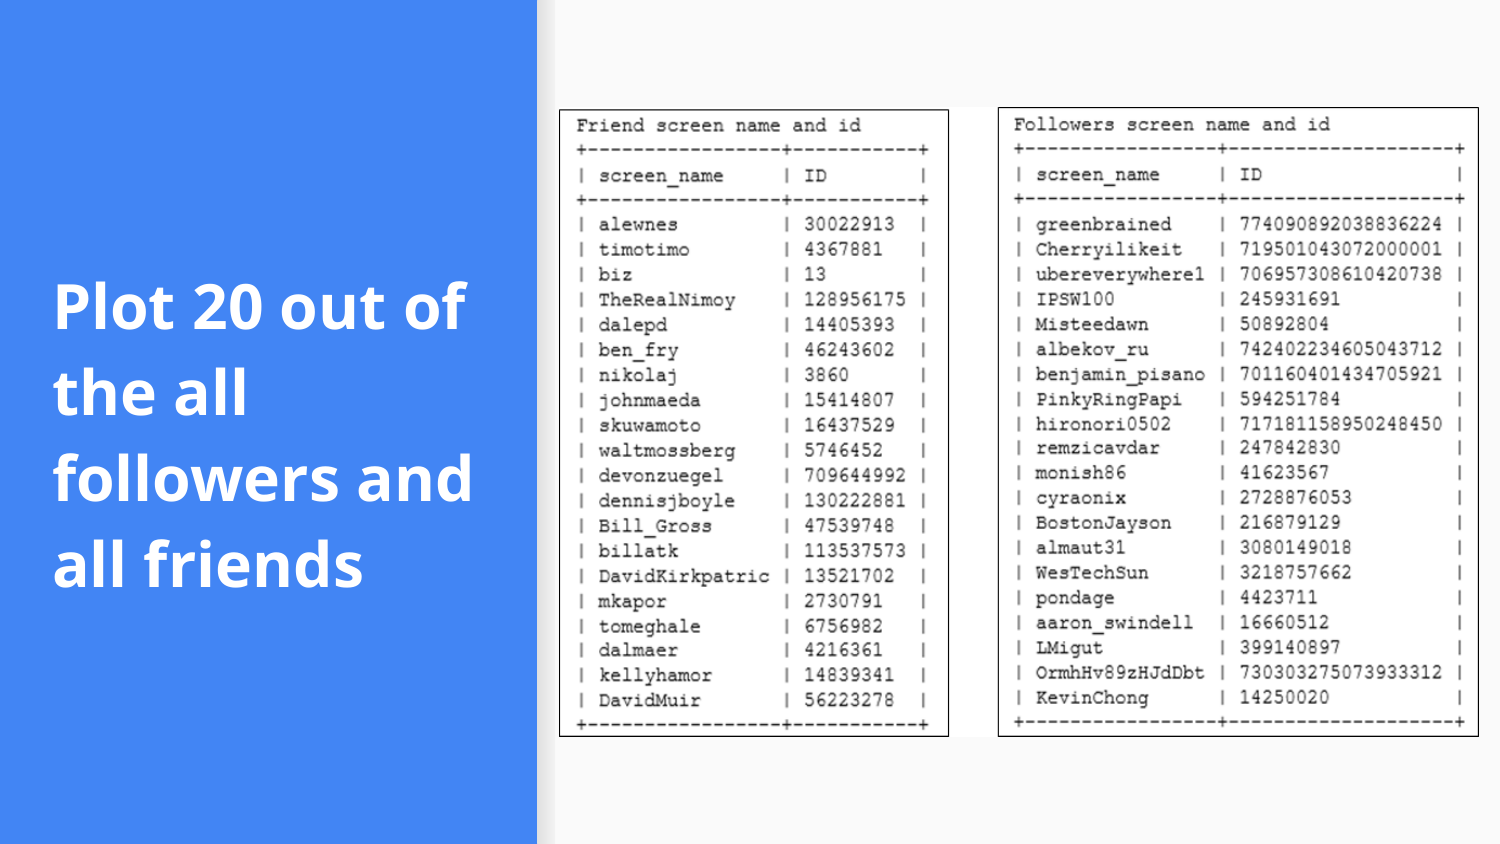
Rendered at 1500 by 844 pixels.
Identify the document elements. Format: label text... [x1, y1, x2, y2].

list Plot 20 out of the all followers and all friends [37, 240, 498, 760]
picture [559, 106, 1479, 737]
